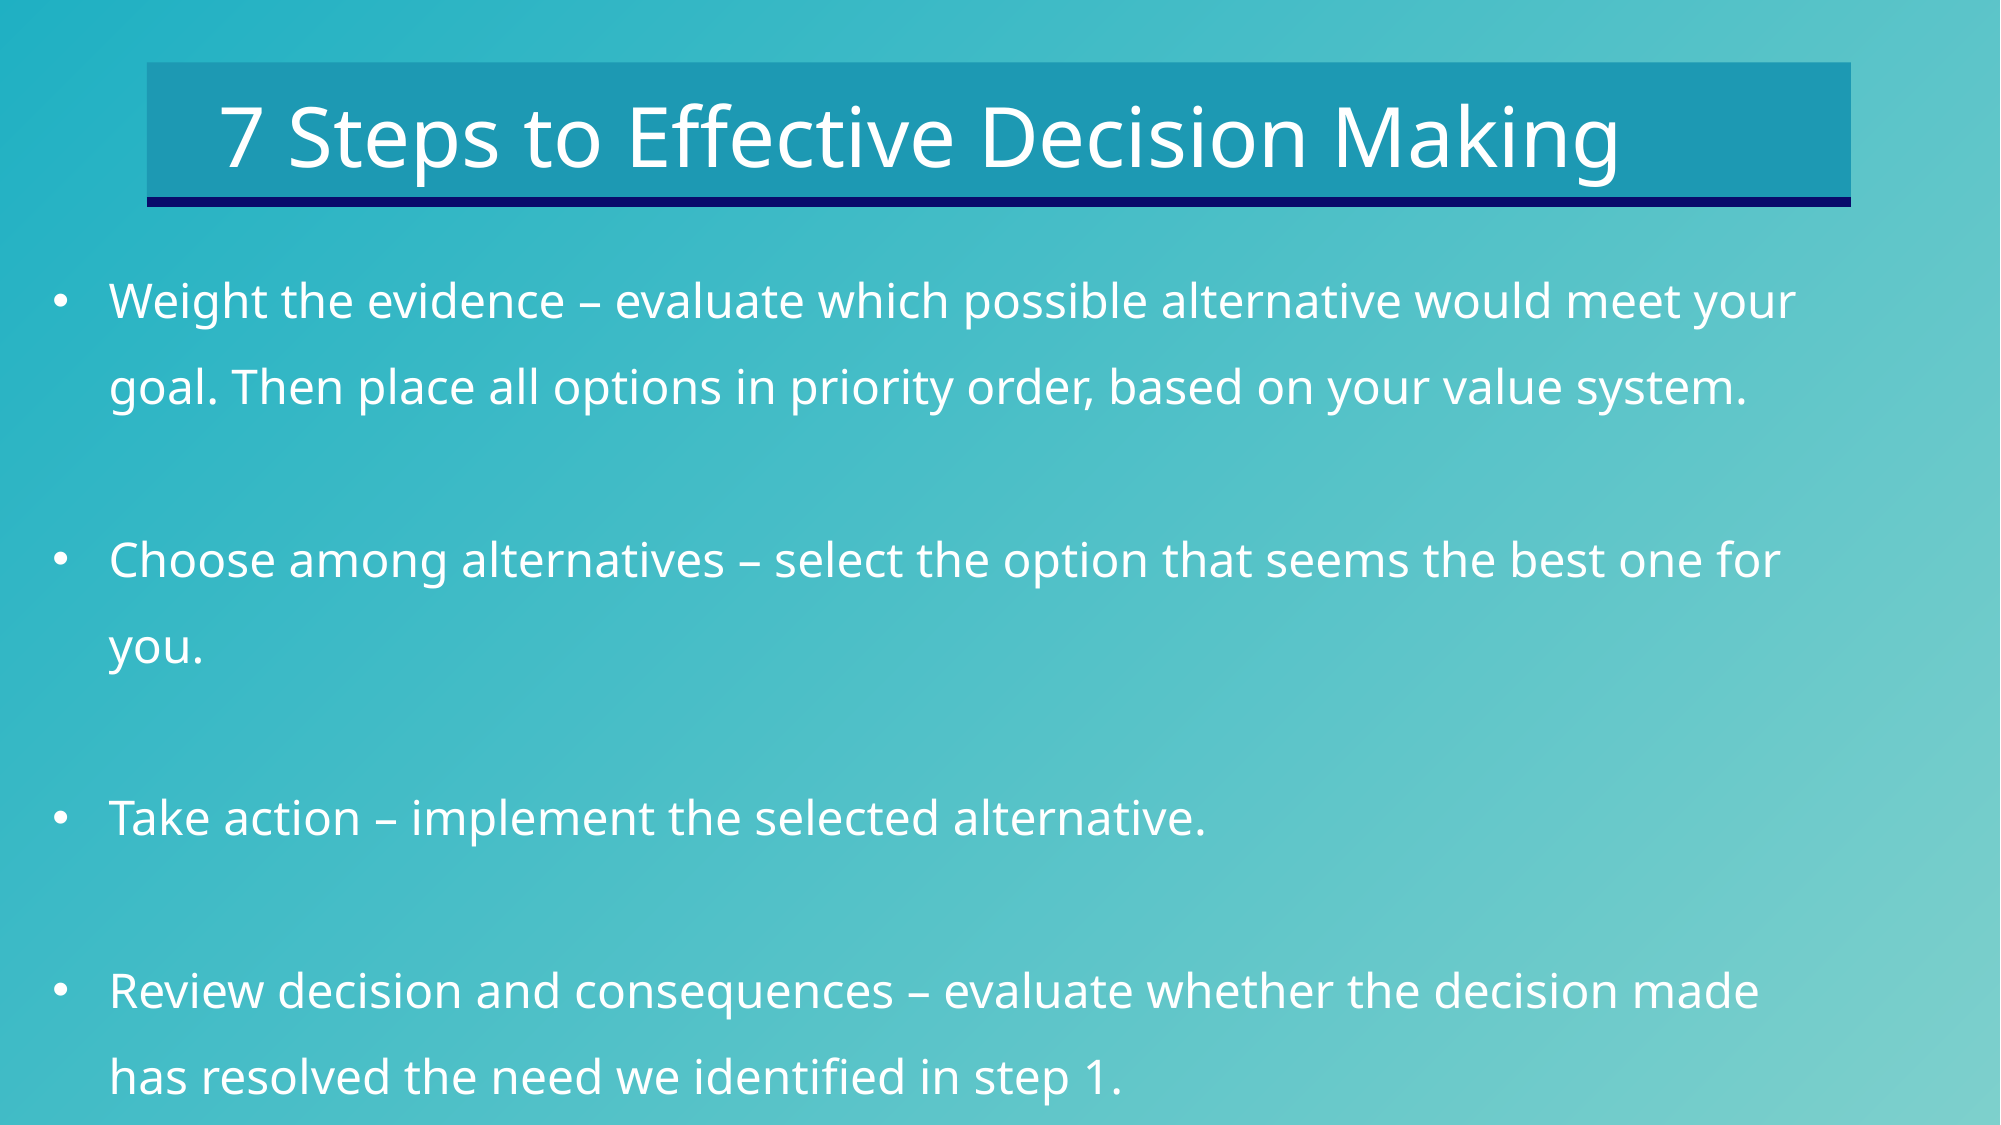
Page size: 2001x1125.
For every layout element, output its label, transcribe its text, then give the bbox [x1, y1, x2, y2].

text_box [146, 61, 1852, 203]
text_box 7 Steps to Effective Decision Making [203, 76, 1735, 192]
text_box Weight the evidence – evaluate which possible alternative would meet your goal. Then place all options in priority order, based on your value system. Choose among alternatives – select the option that seems the best one for you. Take action – implement the selected alternative. Review decision and consequences – evaluate whether the decision made has resolved the need we identified in step 1. [37, 234, 1851, 1125]
